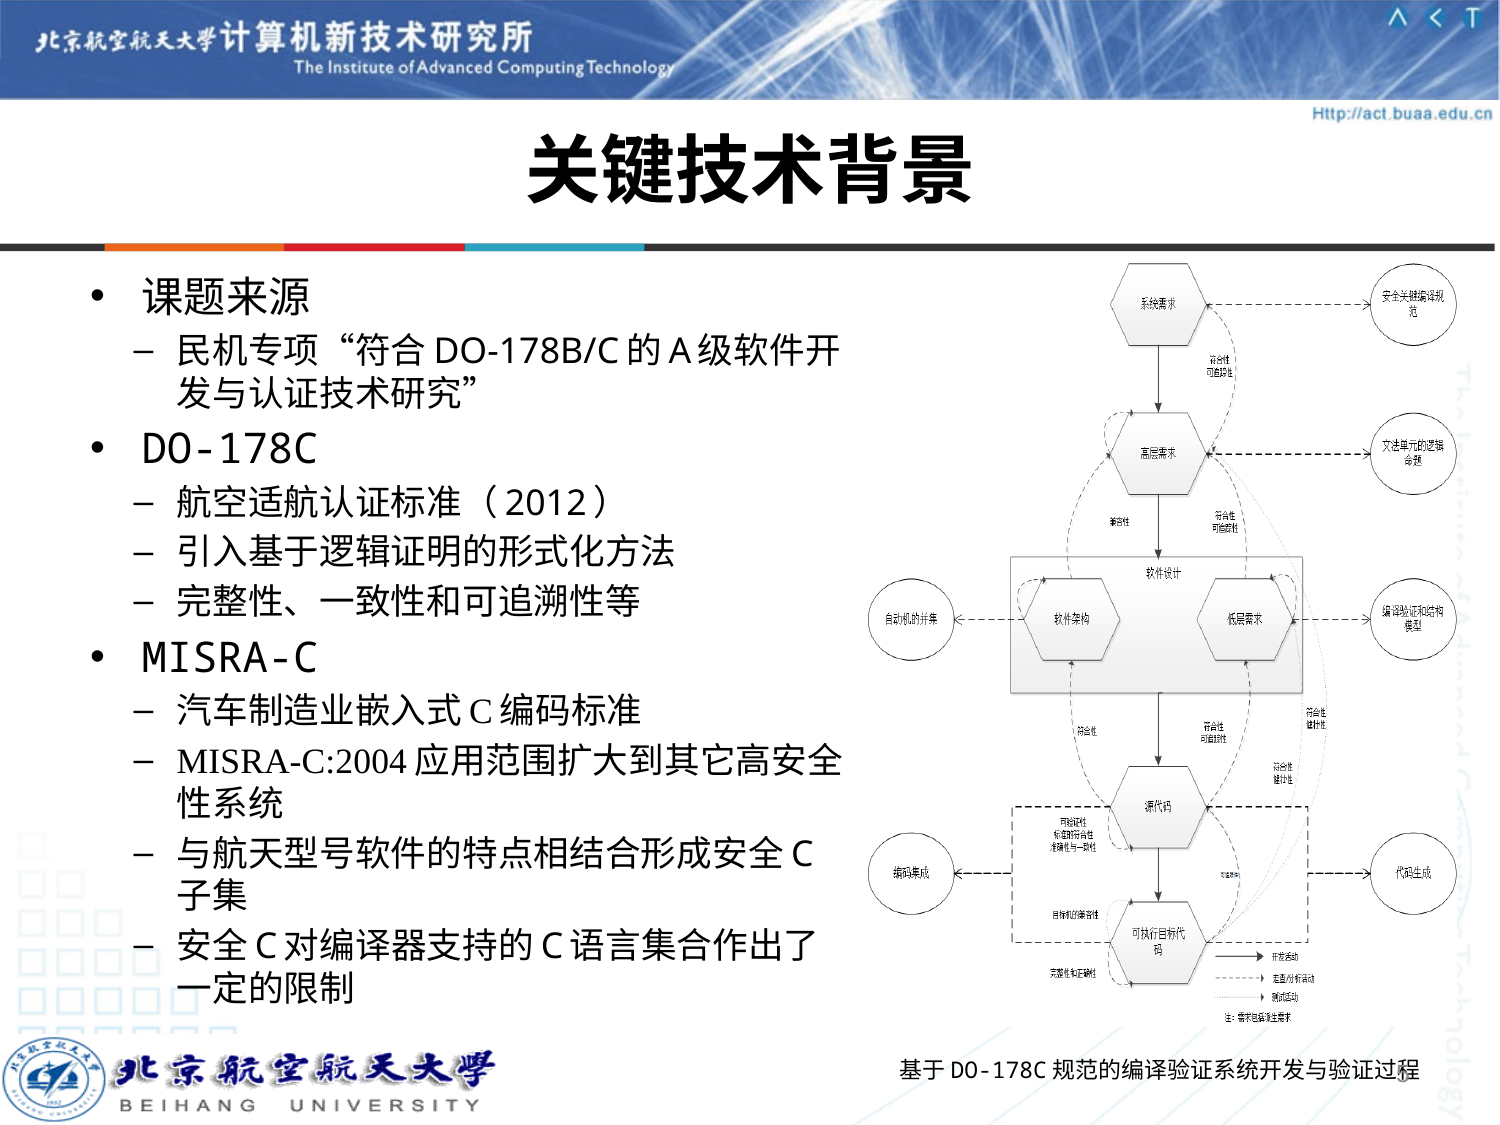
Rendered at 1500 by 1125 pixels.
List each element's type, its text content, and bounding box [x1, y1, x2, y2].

picture [1425, 106, 1494, 125]
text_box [866, 261, 1500, 1092]
title 关键技术背景 [75, 101, 1425, 233]
picture [0, 0, 1500, 100]
list 课题来源 民机专项“符合DO-178B/C的A级软件开发与认证技术研究” DO-178C 航空适航认证标准（2012） 引入基于逻辑证明的形式化方法 完整性、一致性和可追溯性等 MISRA-C 汽车制造业嵌入式C编码标准 MISRA-C:2004应用范围扩大到其它高安全性系统 与航天型号软件的特点相结合形成安全C子集 安全C对编译器支持的C语言集合作出了一定的限制 [75, 262, 864, 1027]
picture [0, 363, 1500, 1125]
